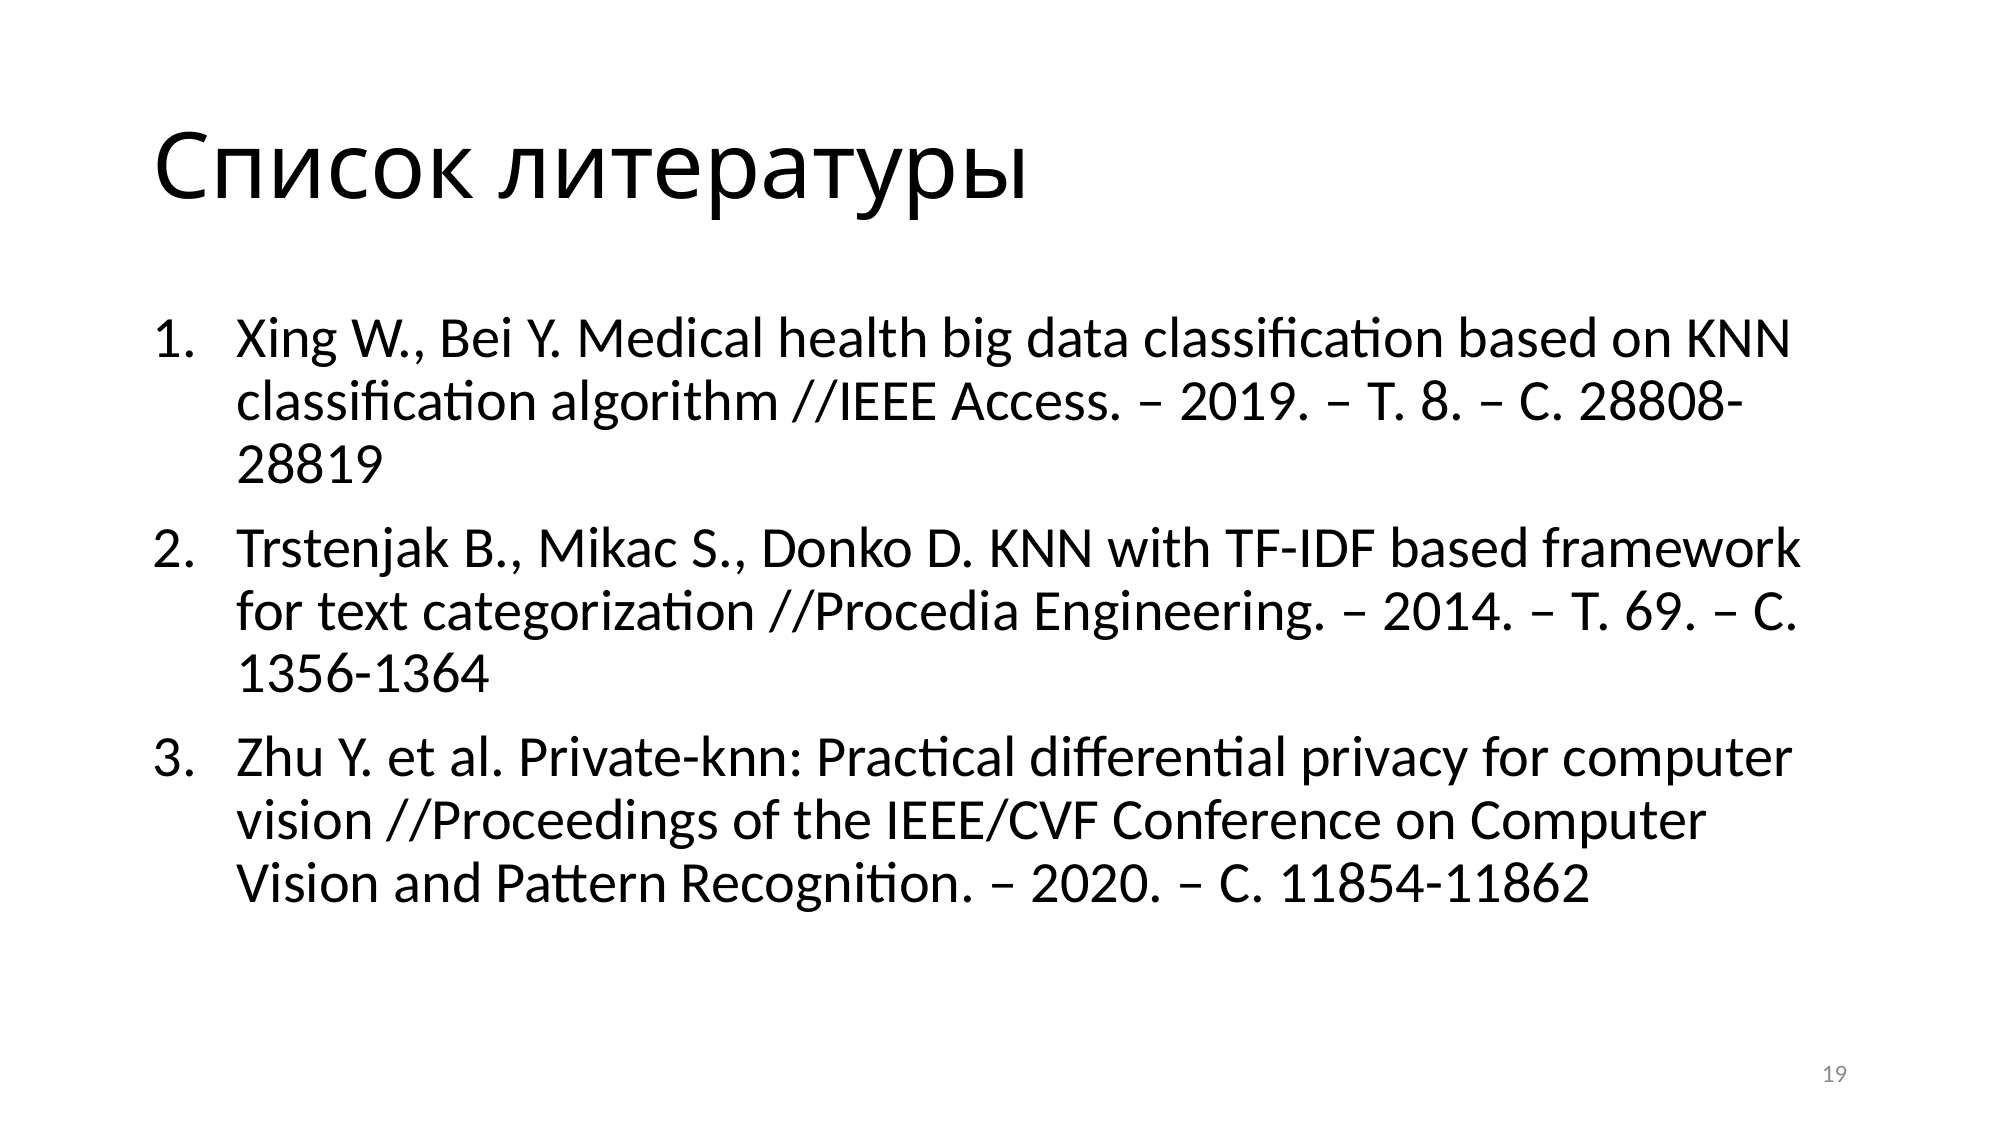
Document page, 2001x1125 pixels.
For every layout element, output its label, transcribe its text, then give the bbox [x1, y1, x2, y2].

slide_number 19 [1412, 1042, 1863, 1103]
list Xing W., Bei Y. Medical health big data classification based on KNN classification algorithm //IEEE Access. – 2019. – Т. 8. – С. 28808-28819 Trstenjak B., Mikac S., Donko D. KNN with TF-IDF based framework for text categorization //Procedia Engineering. – 2014. – Т. 69. – С. 1356-1364 Zhu Y. et al. Private-knn: Practical differential privacy for computer vision //Proceedings of the IEEE/CVF Conference on Computer Vision and Pattern Recognition. – 2020. – С. 11854-11862 [137, 299, 1863, 1014]
title Список литературы [137, 59, 1863, 278]
